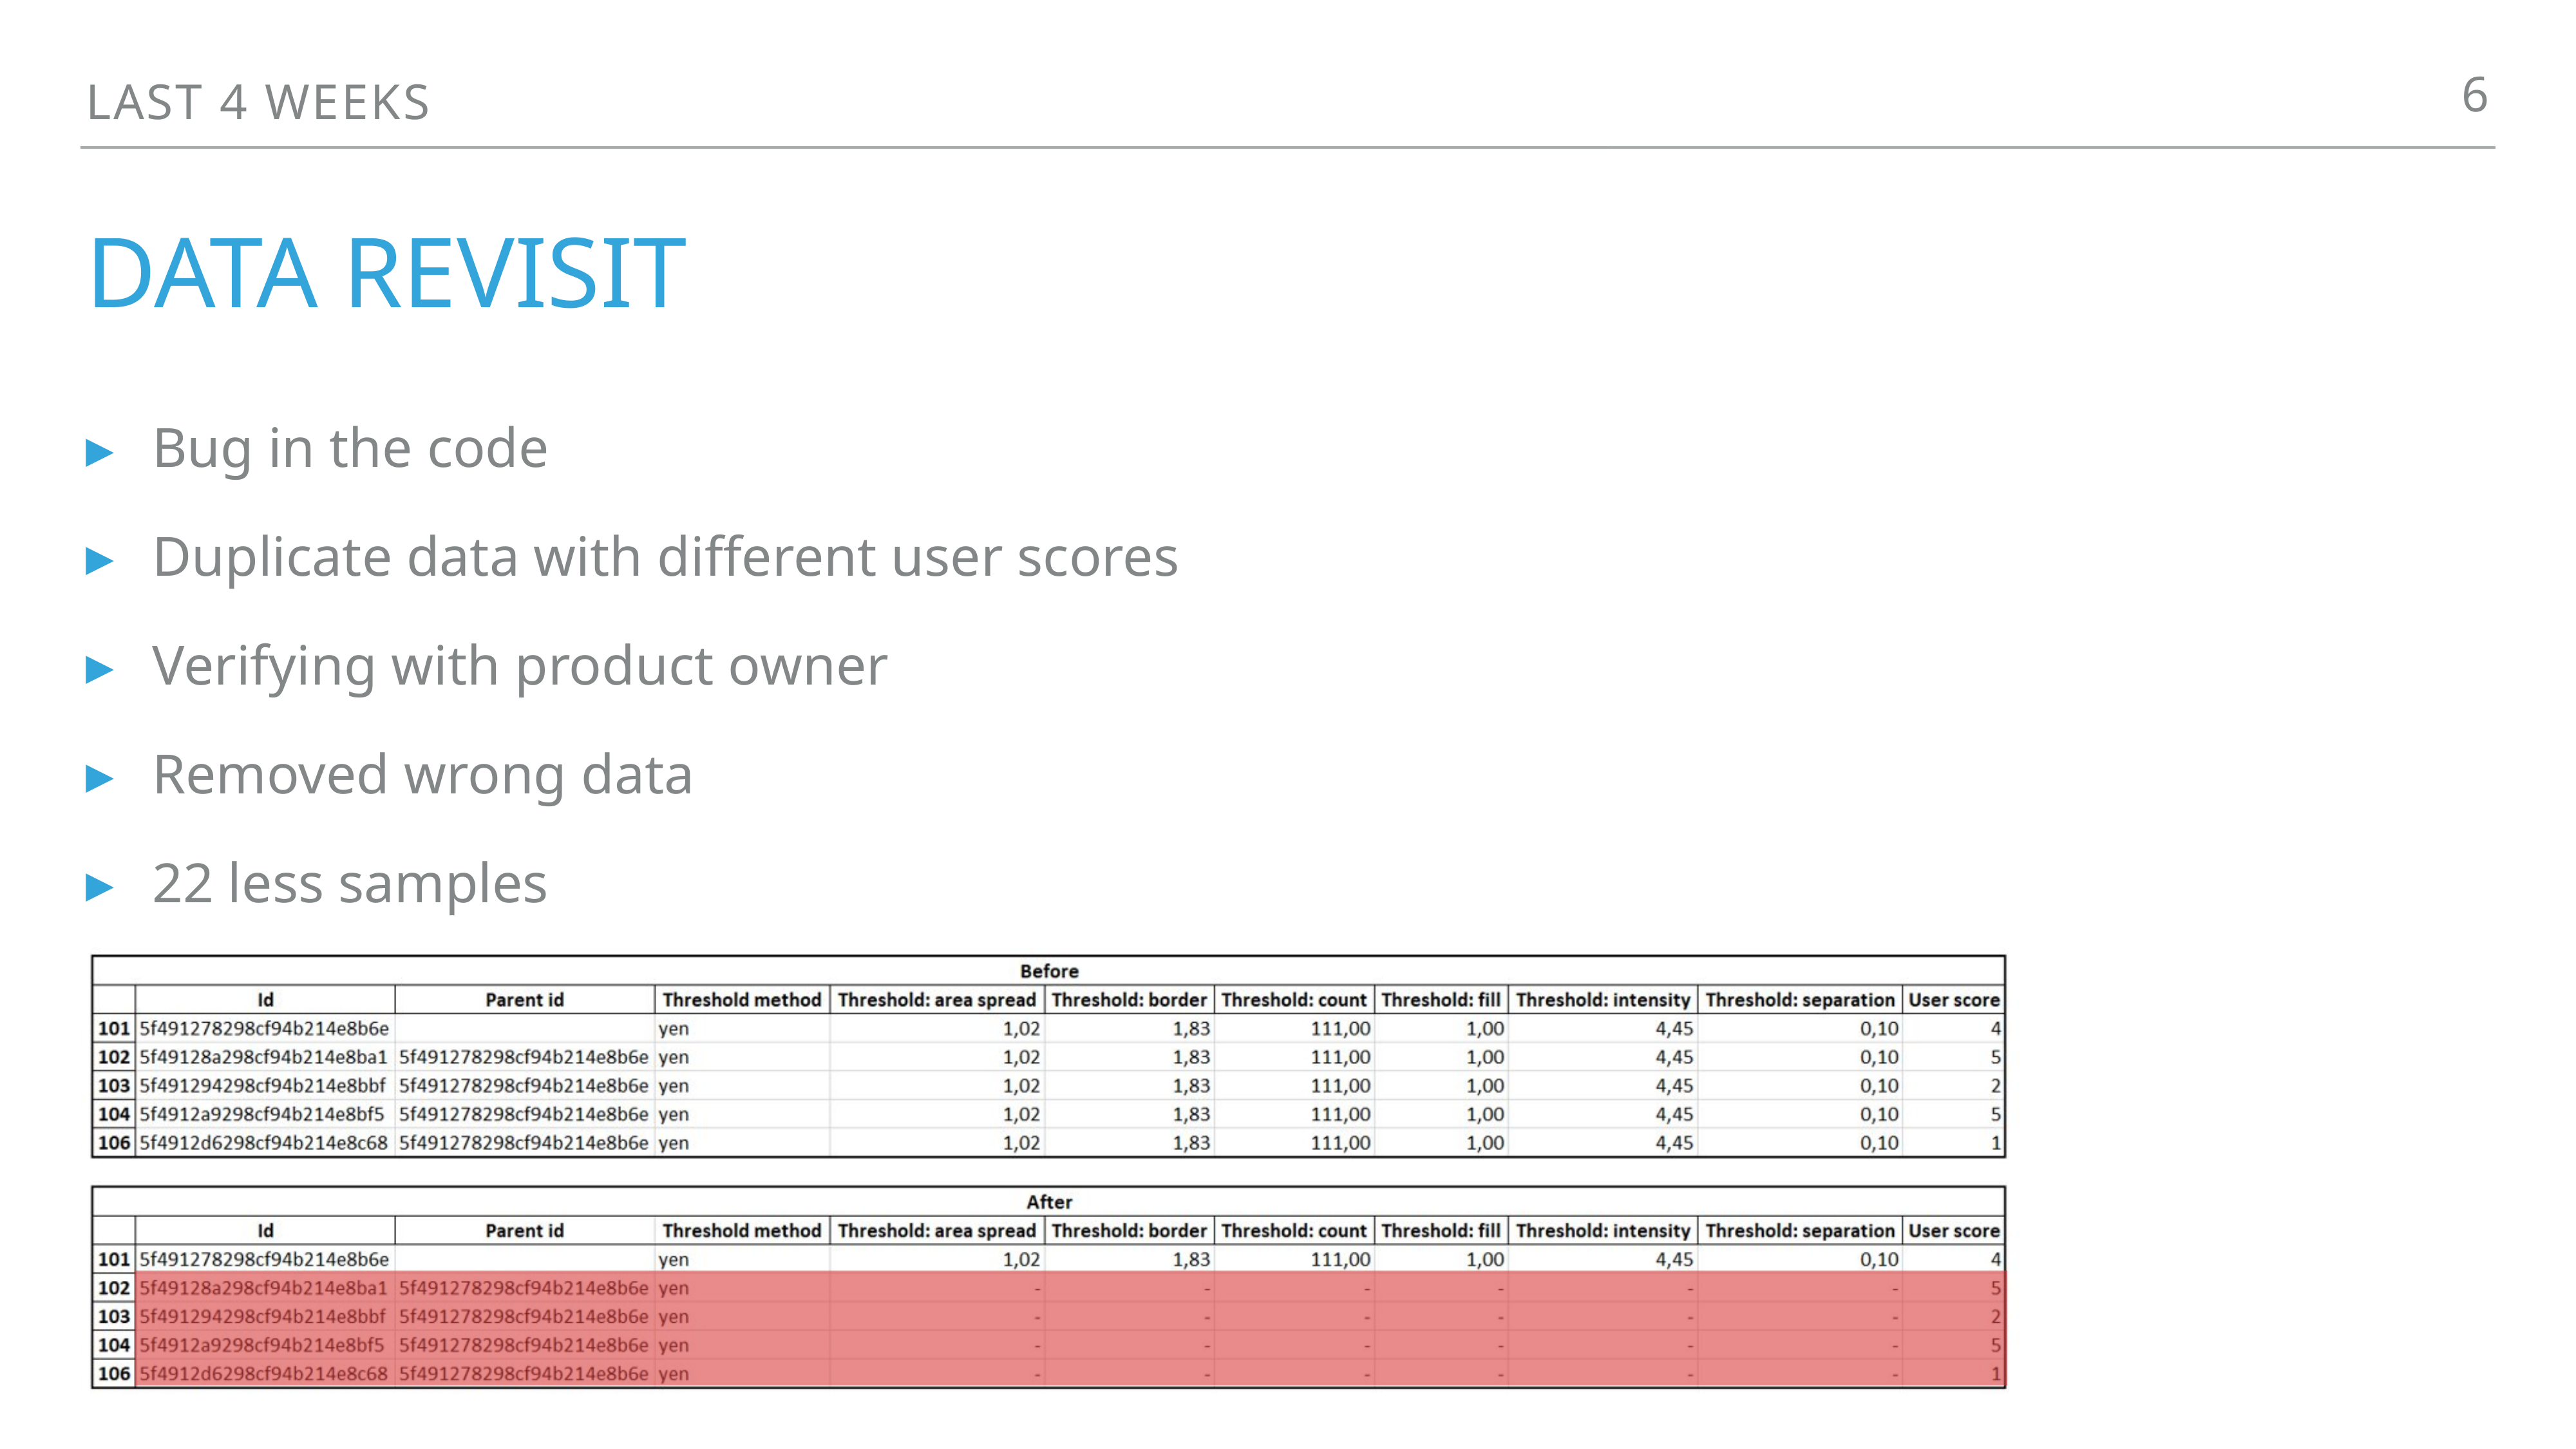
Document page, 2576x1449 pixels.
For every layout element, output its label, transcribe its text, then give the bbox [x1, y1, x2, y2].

text_box Last 4 weeks [80, 77, 2295, 135]
list Bug in the code Duplicate data with different user scores Verifying with product owner Removed wrong data 22 less samples [80, 407, 1289, 923]
slide_number 6 [2436, 64, 2496, 132]
picture [80, 947, 2020, 1398]
title Data revisit [80, 227, 2496, 336]
